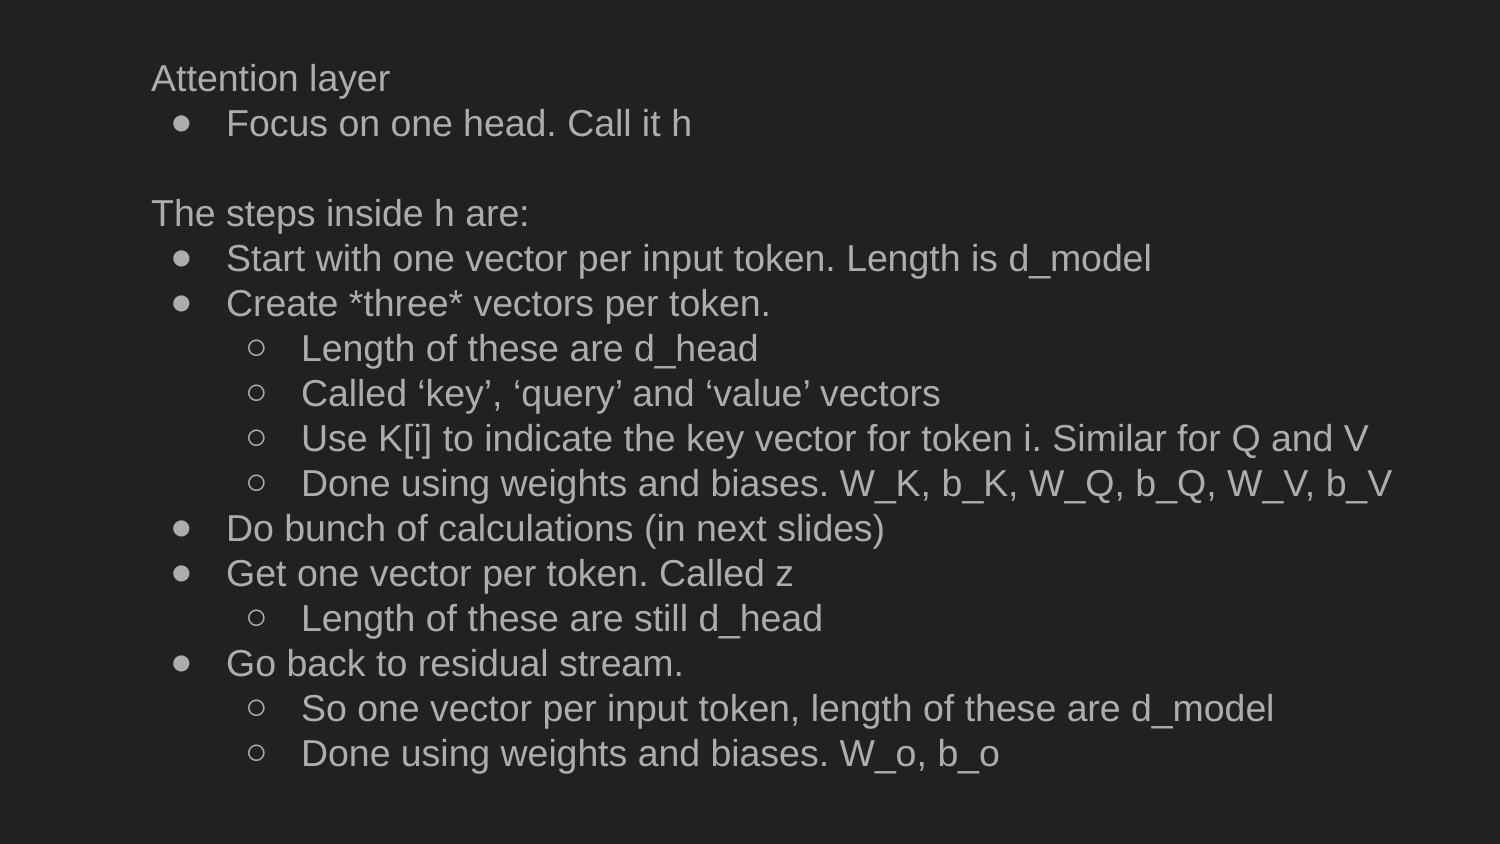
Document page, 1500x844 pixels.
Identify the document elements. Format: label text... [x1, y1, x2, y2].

text_box Attention layer Focus on one head. Call it h The steps inside h are: Start with one vector per input token. Length is d_model Create *three* vectors per token. Length of these are d_head Called ‘key’, ‘query’ and ‘value’ vectors Use K[i] to indicate the key vector for token i. Similar for Q and V Done using weights and biases. W_K, b_K, W_Q, b_Q, W_V, b_V Do bunch of calculations (in next slides) Get one vector per token. Called z Length of these are still d_head Go back to residual stream. So one vector per input token, length of these are d_model Done using weights and biases. W_o, b_o [136, 38, 1446, 791]
